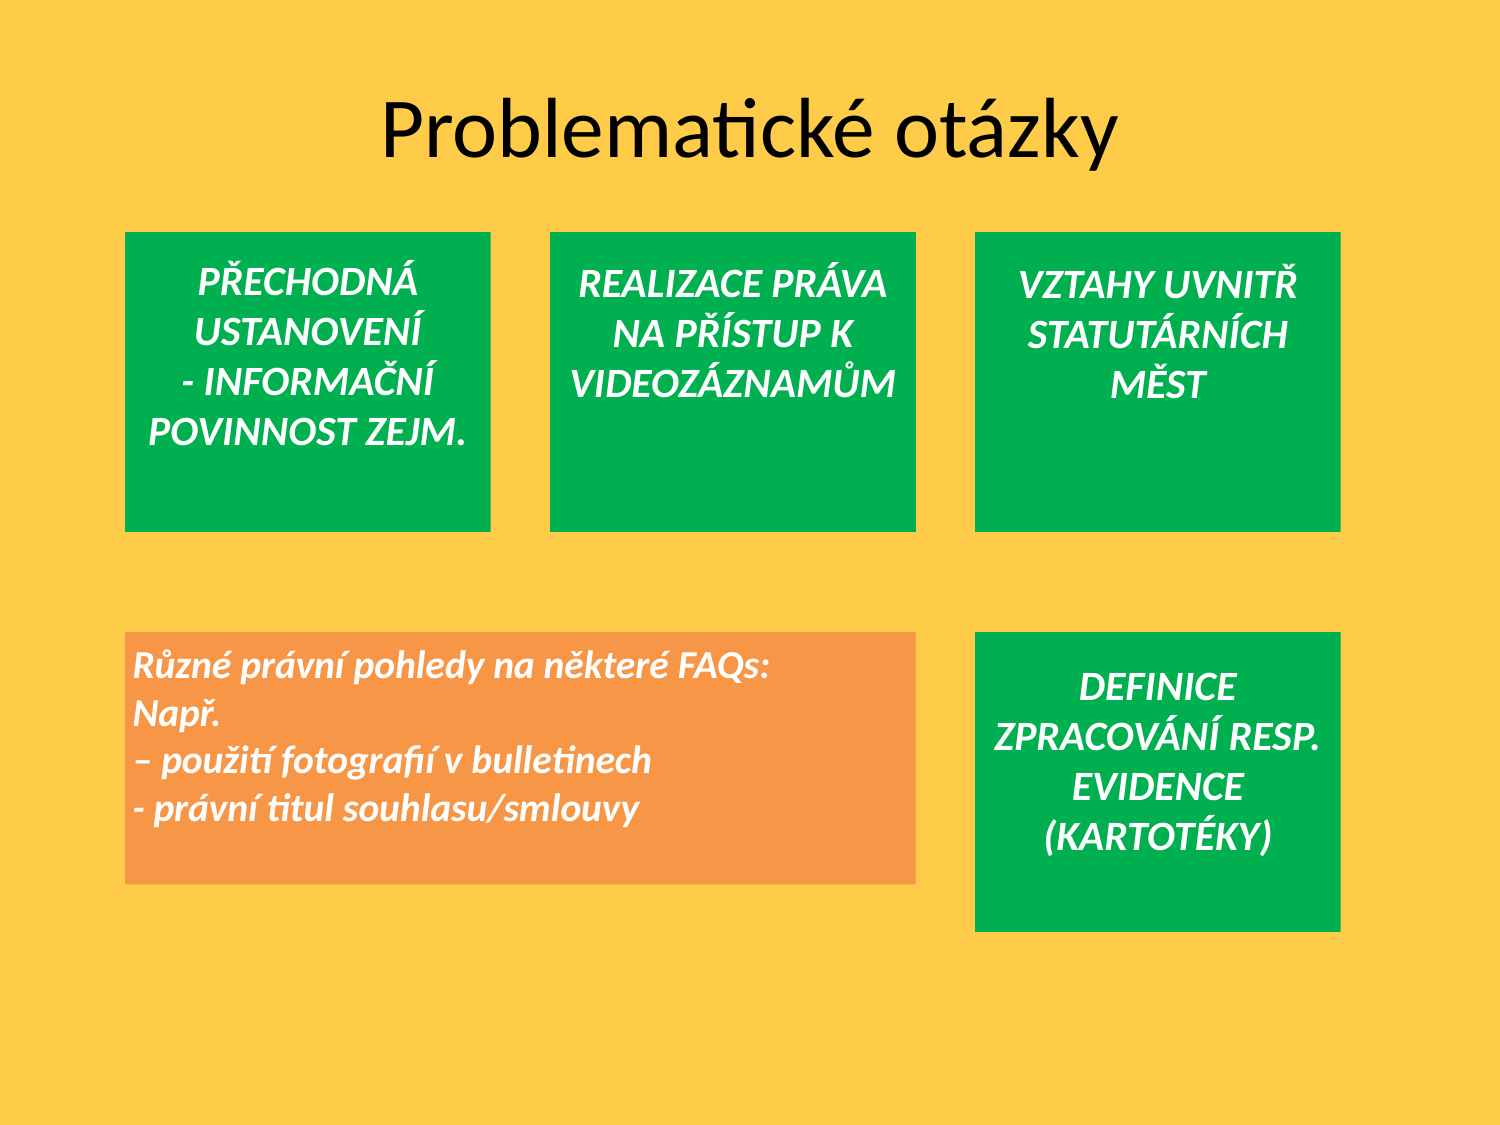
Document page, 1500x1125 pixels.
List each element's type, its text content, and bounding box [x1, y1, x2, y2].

text_box [975, 867, 1341, 932]
text_box Problematické otázky [75, 64, 1425, 182]
text_box [550, 414, 916, 532]
text_box DEFINICE ZPRACOVÁNÍ RESP. EVIDENCE (KARTOTÉKY) [975, 651, 1341, 867]
text_box [975, 415, 1341, 532]
text_box PŘECHODNÁ USTANOVENÍ - INFORMAČNÍ POVINNOST ZEJM. [125, 246, 491, 462]
text_box [550, 232, 916, 248]
text_box [975, 632, 1341, 651]
text_box [975, 232, 1341, 249]
text_box VZTAHY UVNITŘ STATUTÁRNÍCH MĚST [975, 249, 1341, 415]
text_box [125, 462, 491, 532]
text_box Různé právní pohledy na některé FAQs: Např. – použití fotografií v bulletinech - právní titul souhlasu/smlouvy [125, 632, 916, 885]
text_box [125, 232, 491, 246]
text_box REALIZACE PRÁVA NA PŘÍSTUP K VIDEOZÁZNAMŮM [550, 248, 916, 414]
